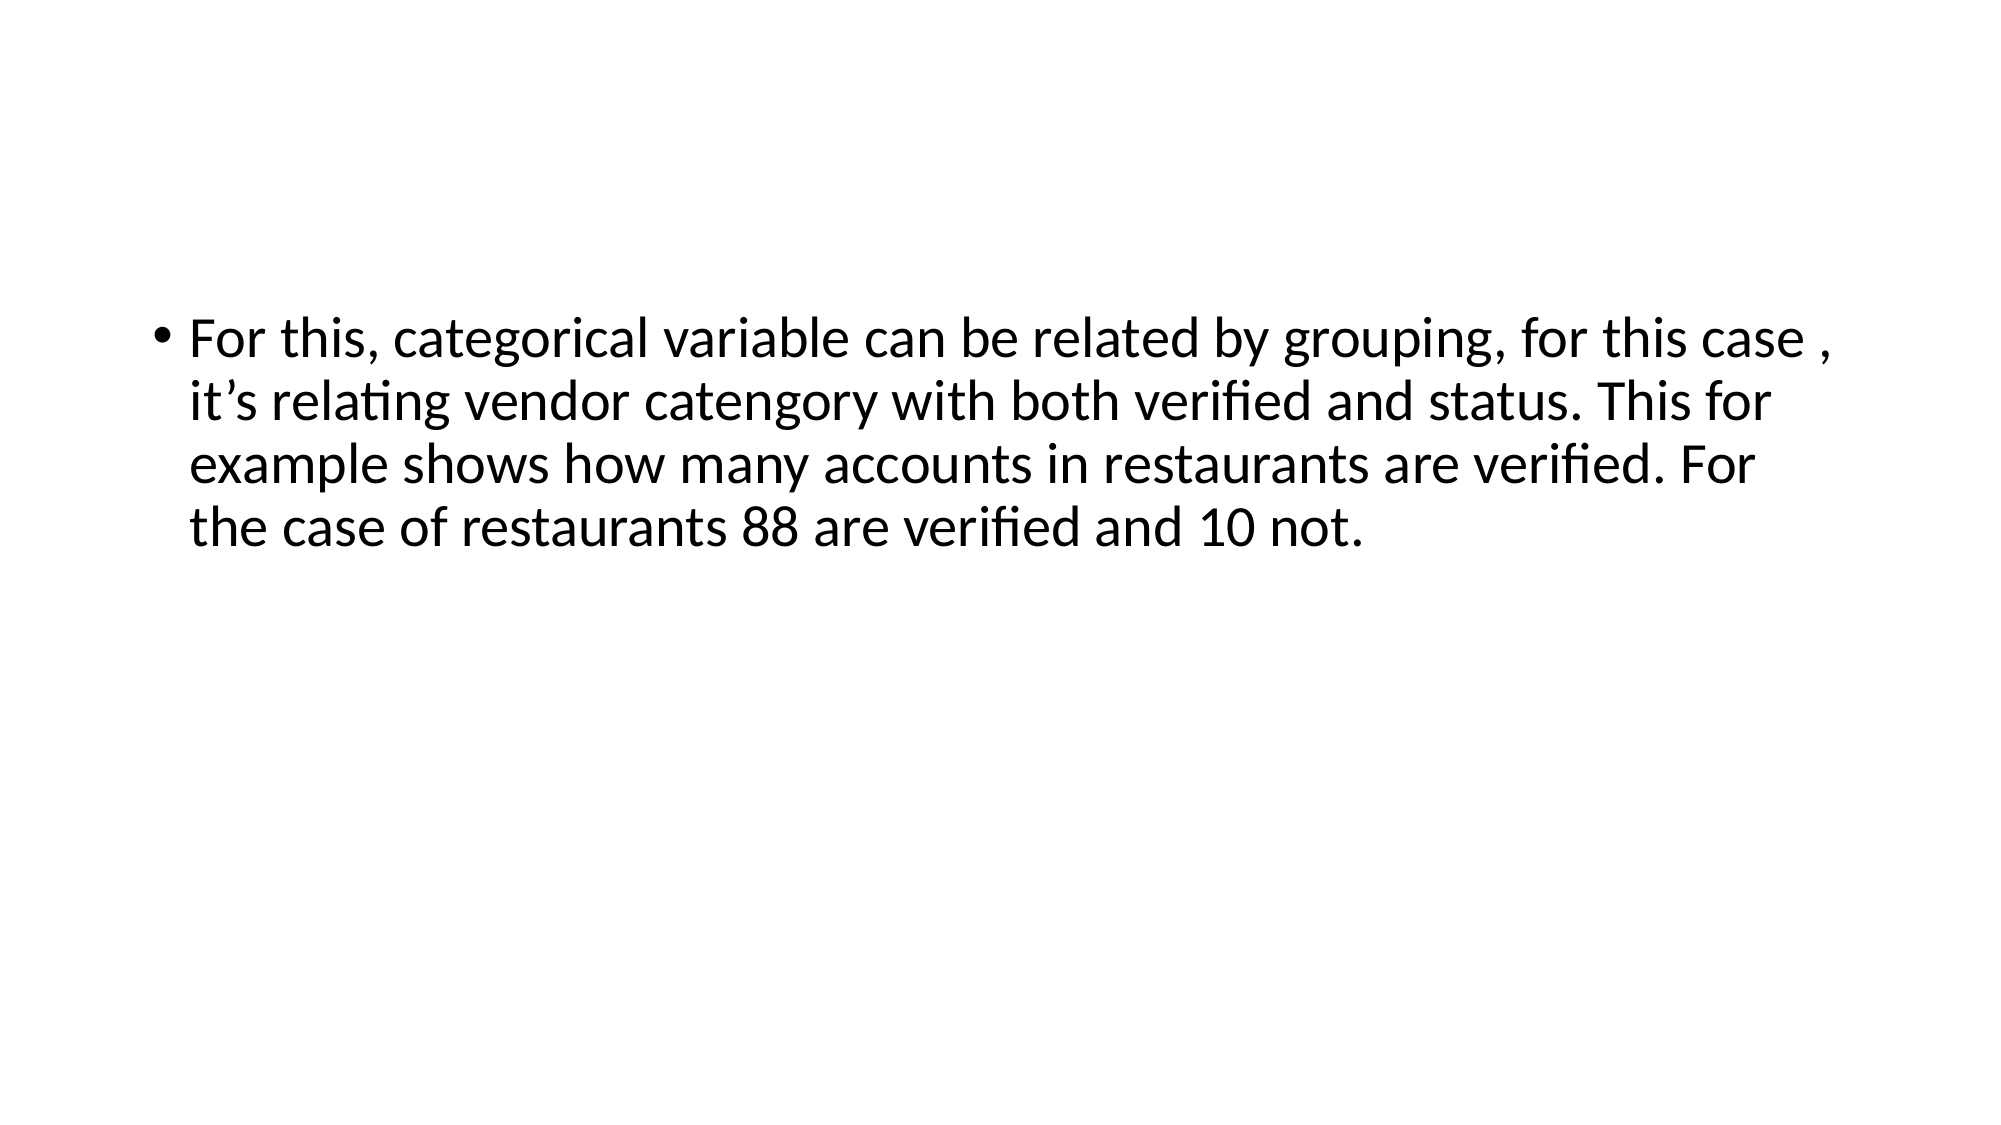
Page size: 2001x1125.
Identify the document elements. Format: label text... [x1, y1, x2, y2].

list For this, categorical variable can be related by grouping, for this case , it’s relating vendor catengory with both verified and status. This for example shows how many accounts in restaurants are verified. For the case of restaurants 88 are verified and 10 not. [137, 299, 1863, 1014]
